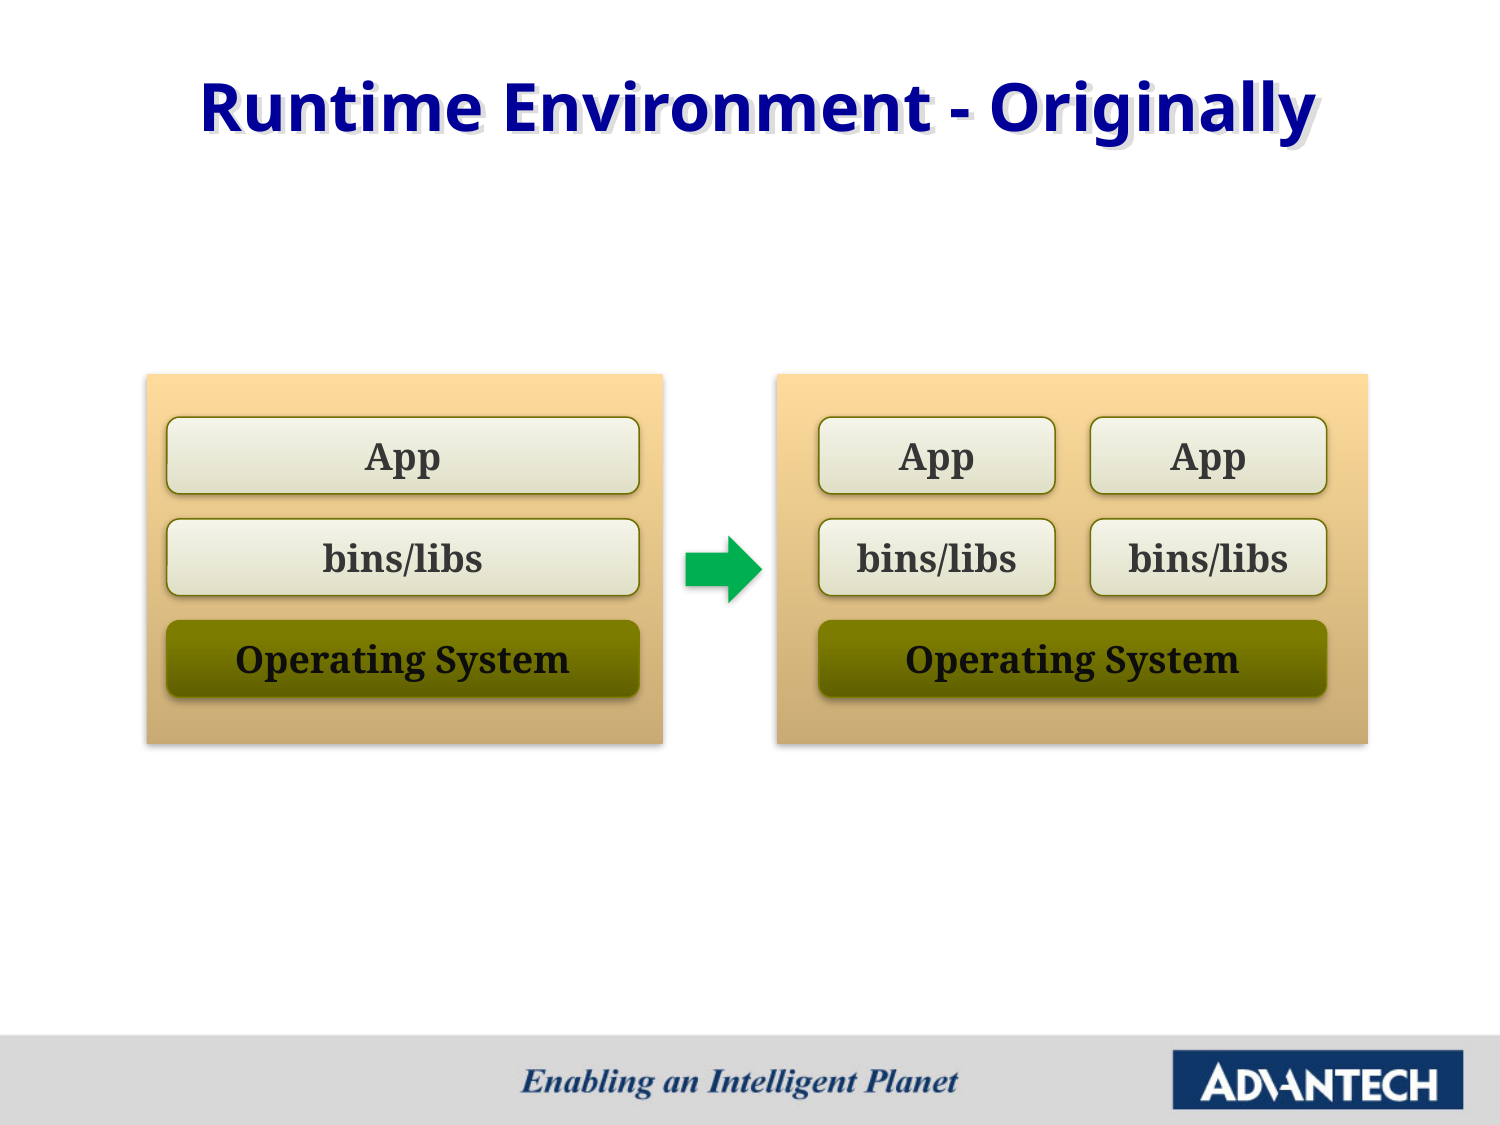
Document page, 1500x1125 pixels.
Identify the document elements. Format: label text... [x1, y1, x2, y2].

text_box [777, 374, 1368, 744]
picture [0, 0, 1500, 1125]
text_box App [1089, 416, 1328, 495]
text_box App [817, 416, 1056, 495]
text_box Operating System [817, 619, 1328, 699]
text_box bins/libs [1089, 518, 1328, 597]
text_box App [165, 416, 640, 495]
text_box bins/libs [165, 518, 640, 597]
text_box [146, 374, 663, 744]
text_box bins/libs [817, 518, 1056, 597]
title Runtime Environment - Originally [78, 54, 1438, 169]
text_box [685, 535, 763, 604]
text_box Operating System [165, 619, 640, 699]
